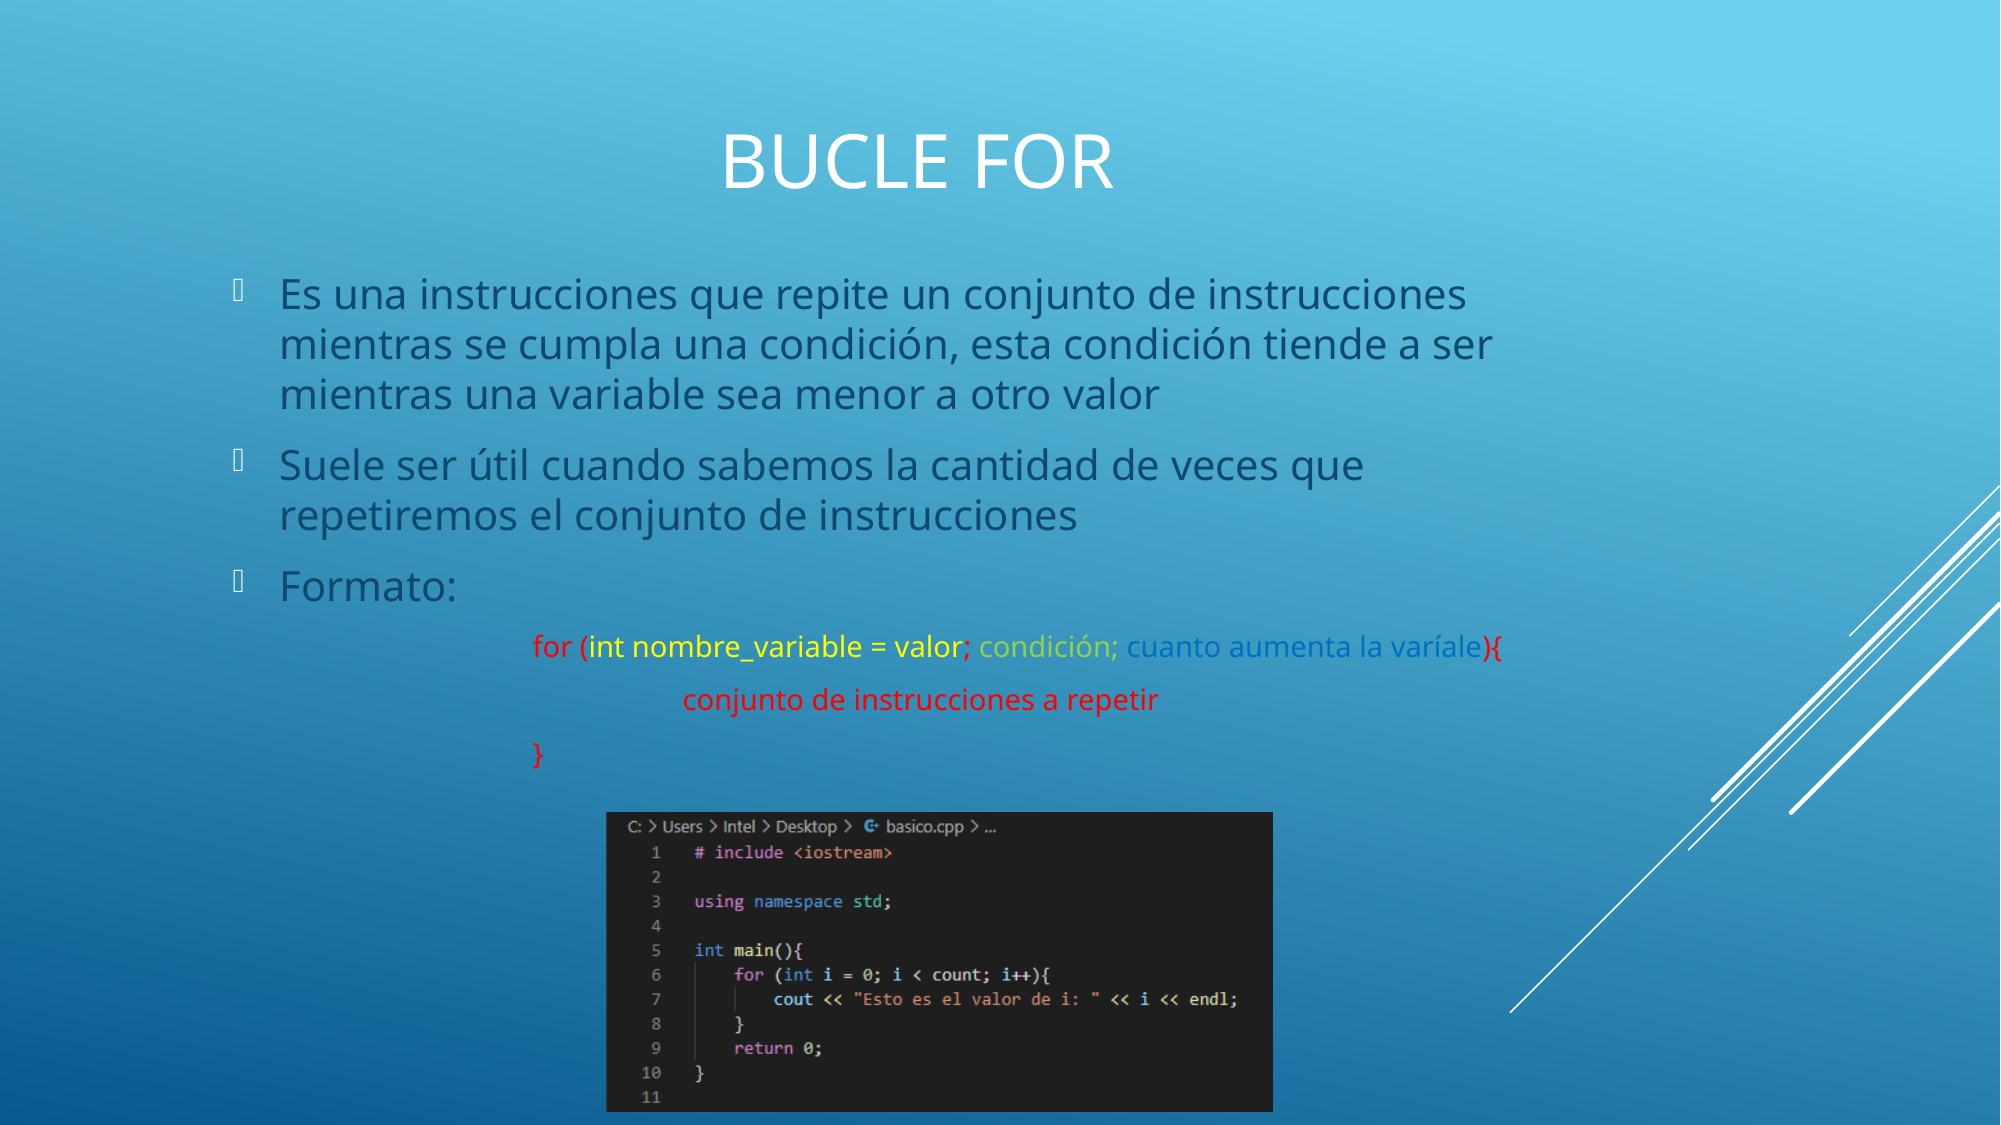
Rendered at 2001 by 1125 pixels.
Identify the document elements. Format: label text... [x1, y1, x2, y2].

picture [606, 812, 1274, 1112]
title Bucle for [217, 34, 1618, 282]
list Es una instrucciones que repite un conjunto de instrucciones mientras se cumpla una condición, esta condición tiende a ser mientras una variable sea menor a otro valor Suele ser útil cuando sabemos la cantidad de veces que repetiremos el conjunto de instrucciones Formato: for (int nombre_variable = valor; condición; cuanto aumenta la varíale){ conjunto de instrucciones a repetir } [217, 435, 1618, 1029]
